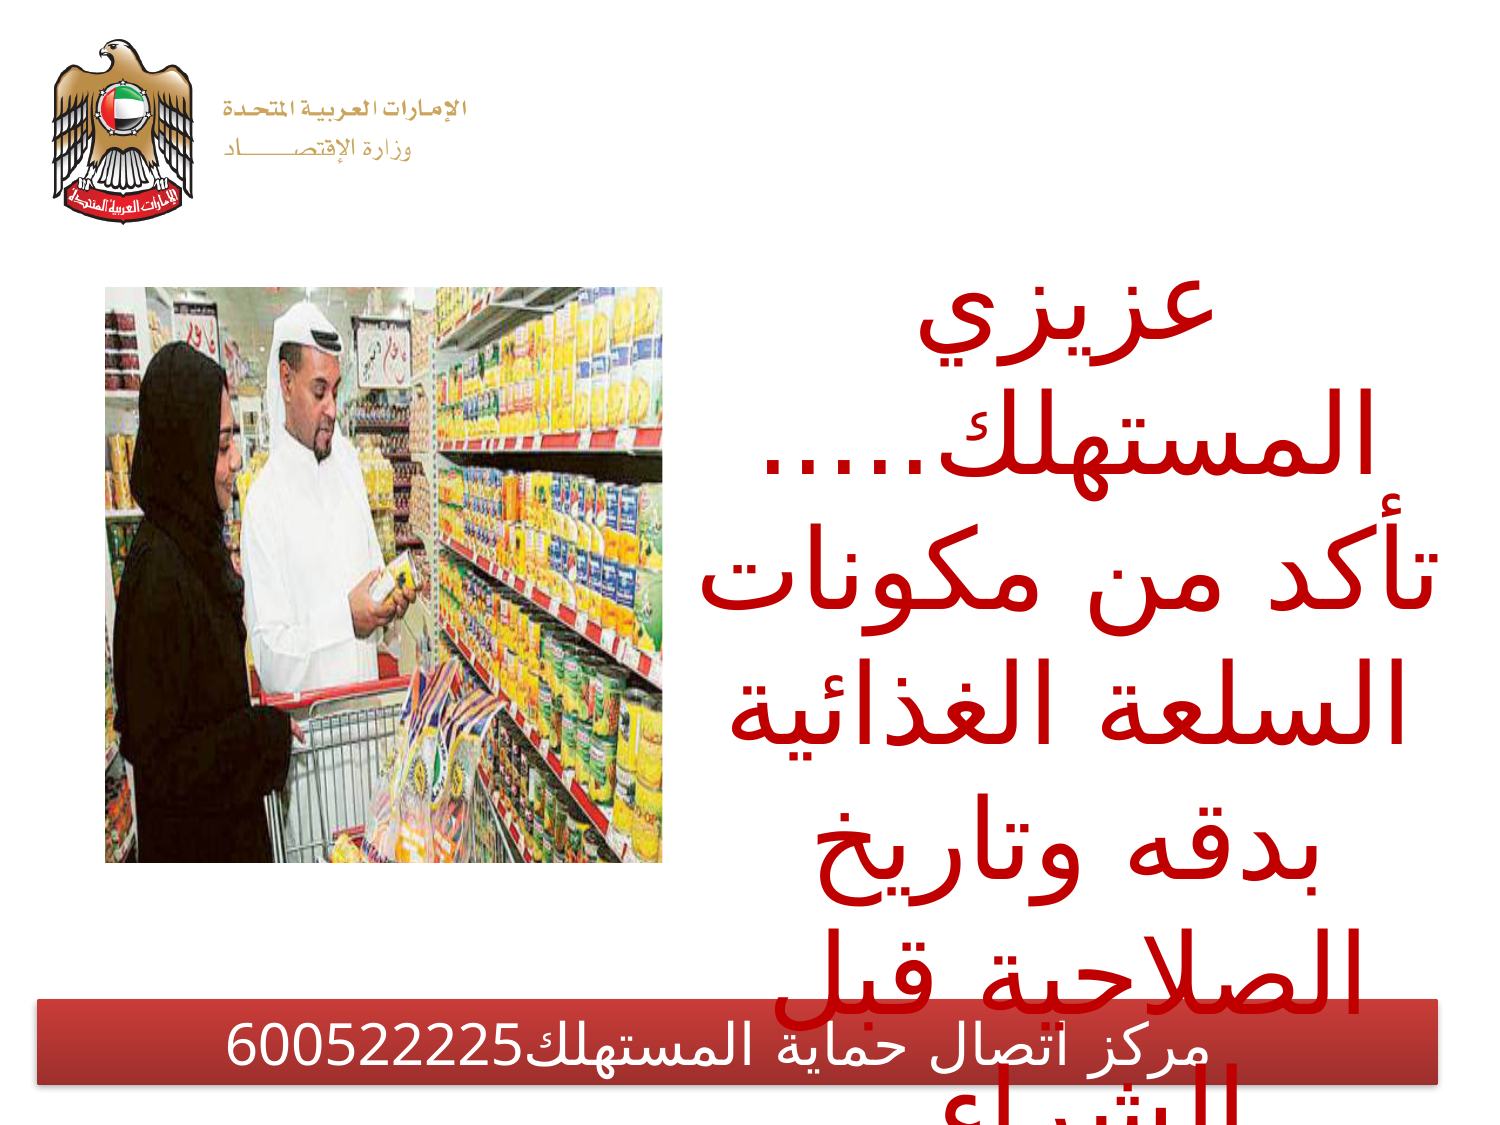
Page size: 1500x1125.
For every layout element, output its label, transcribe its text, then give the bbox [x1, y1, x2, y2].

picture [104, 287, 663, 863]
text_box عزيزي المستهلك..... تأكد من مكونات السلعة الغذائية بدقه وتاريخ الصلاحية قبل الشراء [675, 179, 1463, 1125]
text_box 600522225مركز اتصال حماية المستهلك [37, 999, 675, 1085]
picture [37, 37, 491, 226]
